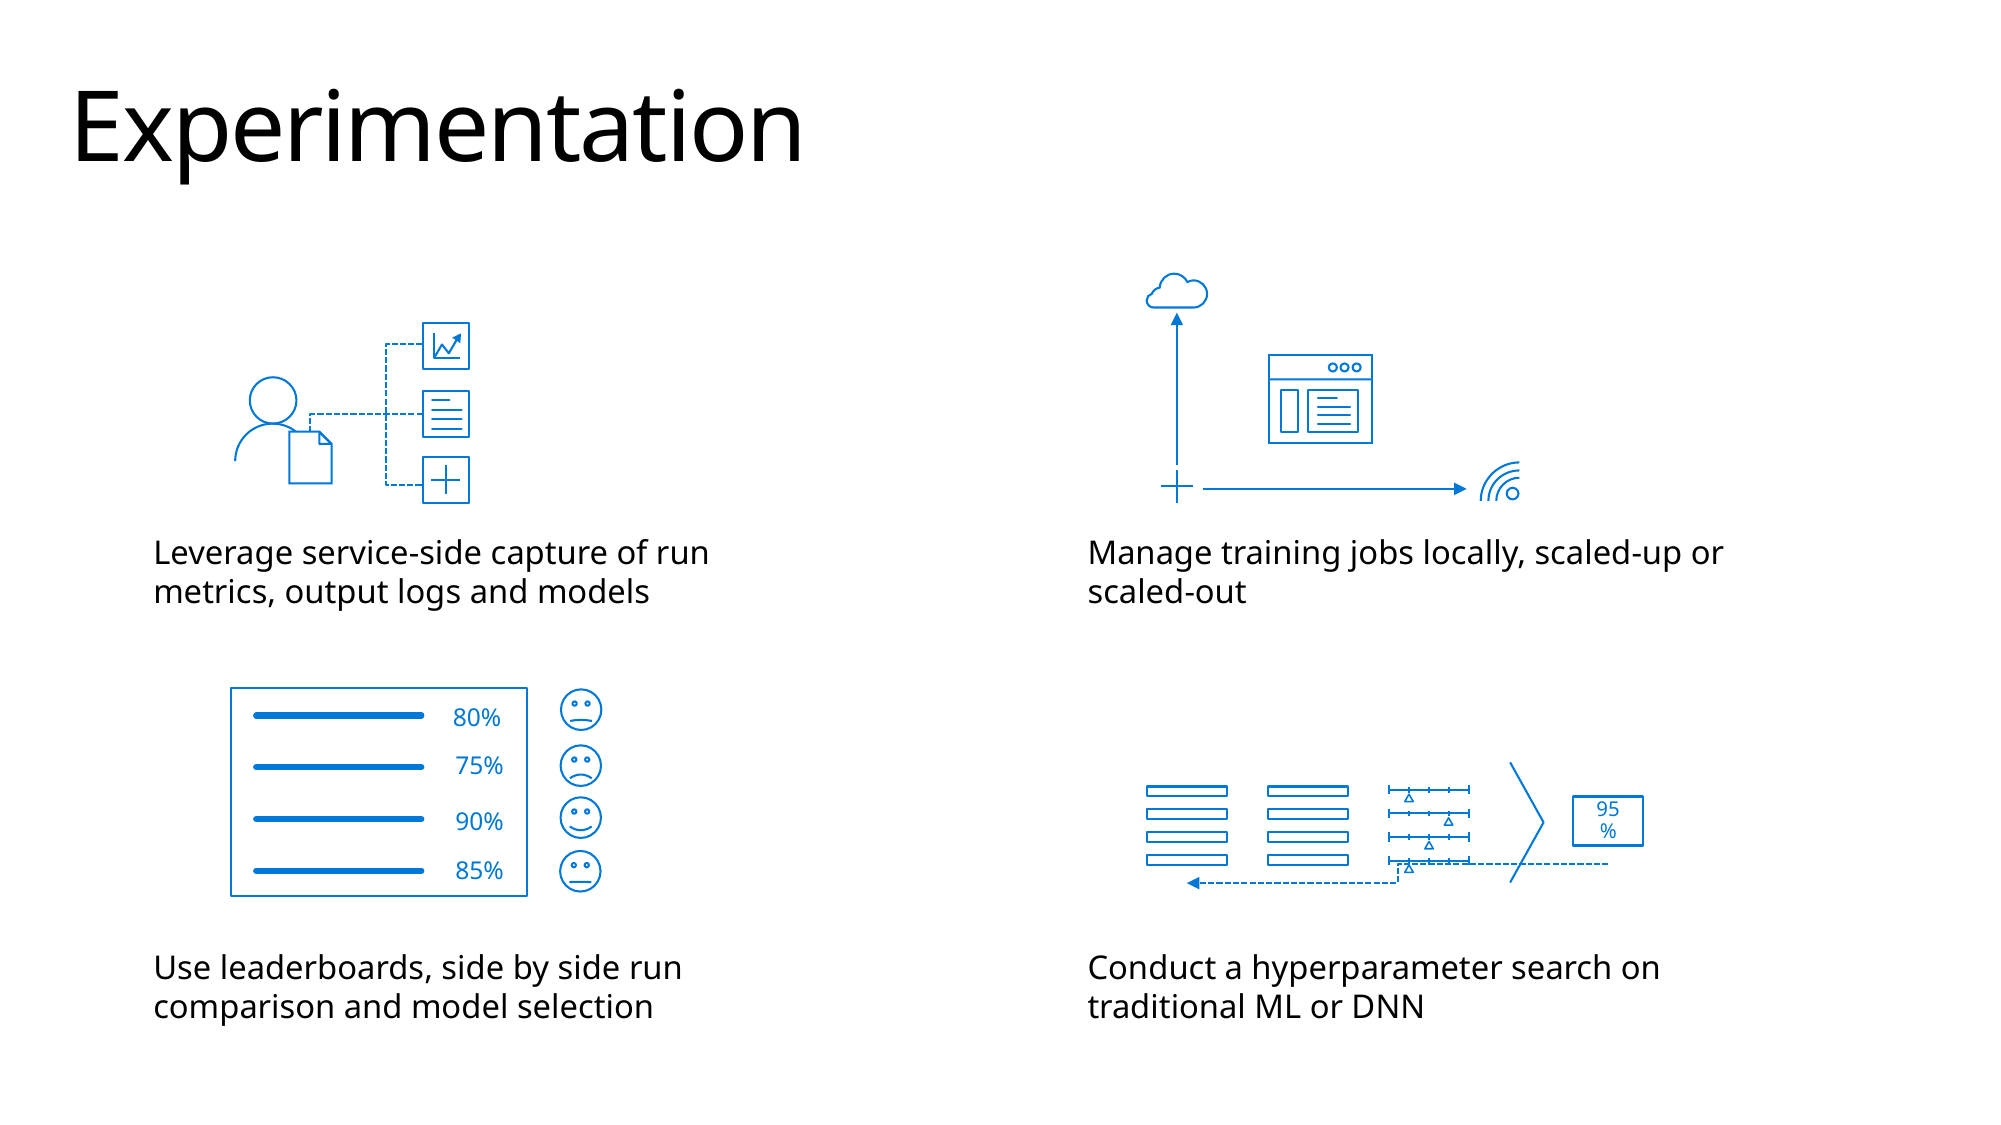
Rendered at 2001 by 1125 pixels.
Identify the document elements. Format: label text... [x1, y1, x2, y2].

text_box Leverage service-side capture of run metrics, output logs and models [138, 524, 830, 618]
text_box Conduct a hyperparameter search on traditional ML or DNN [1072, 939, 1764, 1033]
text_box Manage training jobs locally, scaled-up or scaled-out [1072, 524, 1764, 618]
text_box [234, 322, 469, 503]
title Experimentation [69, 49, 1930, 174]
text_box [1146, 273, 1520, 503]
text_box Use leaderboards, side by side run comparison and model selection [138, 939, 830, 1033]
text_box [1146, 762, 1644, 884]
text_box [230, 687, 602, 897]
